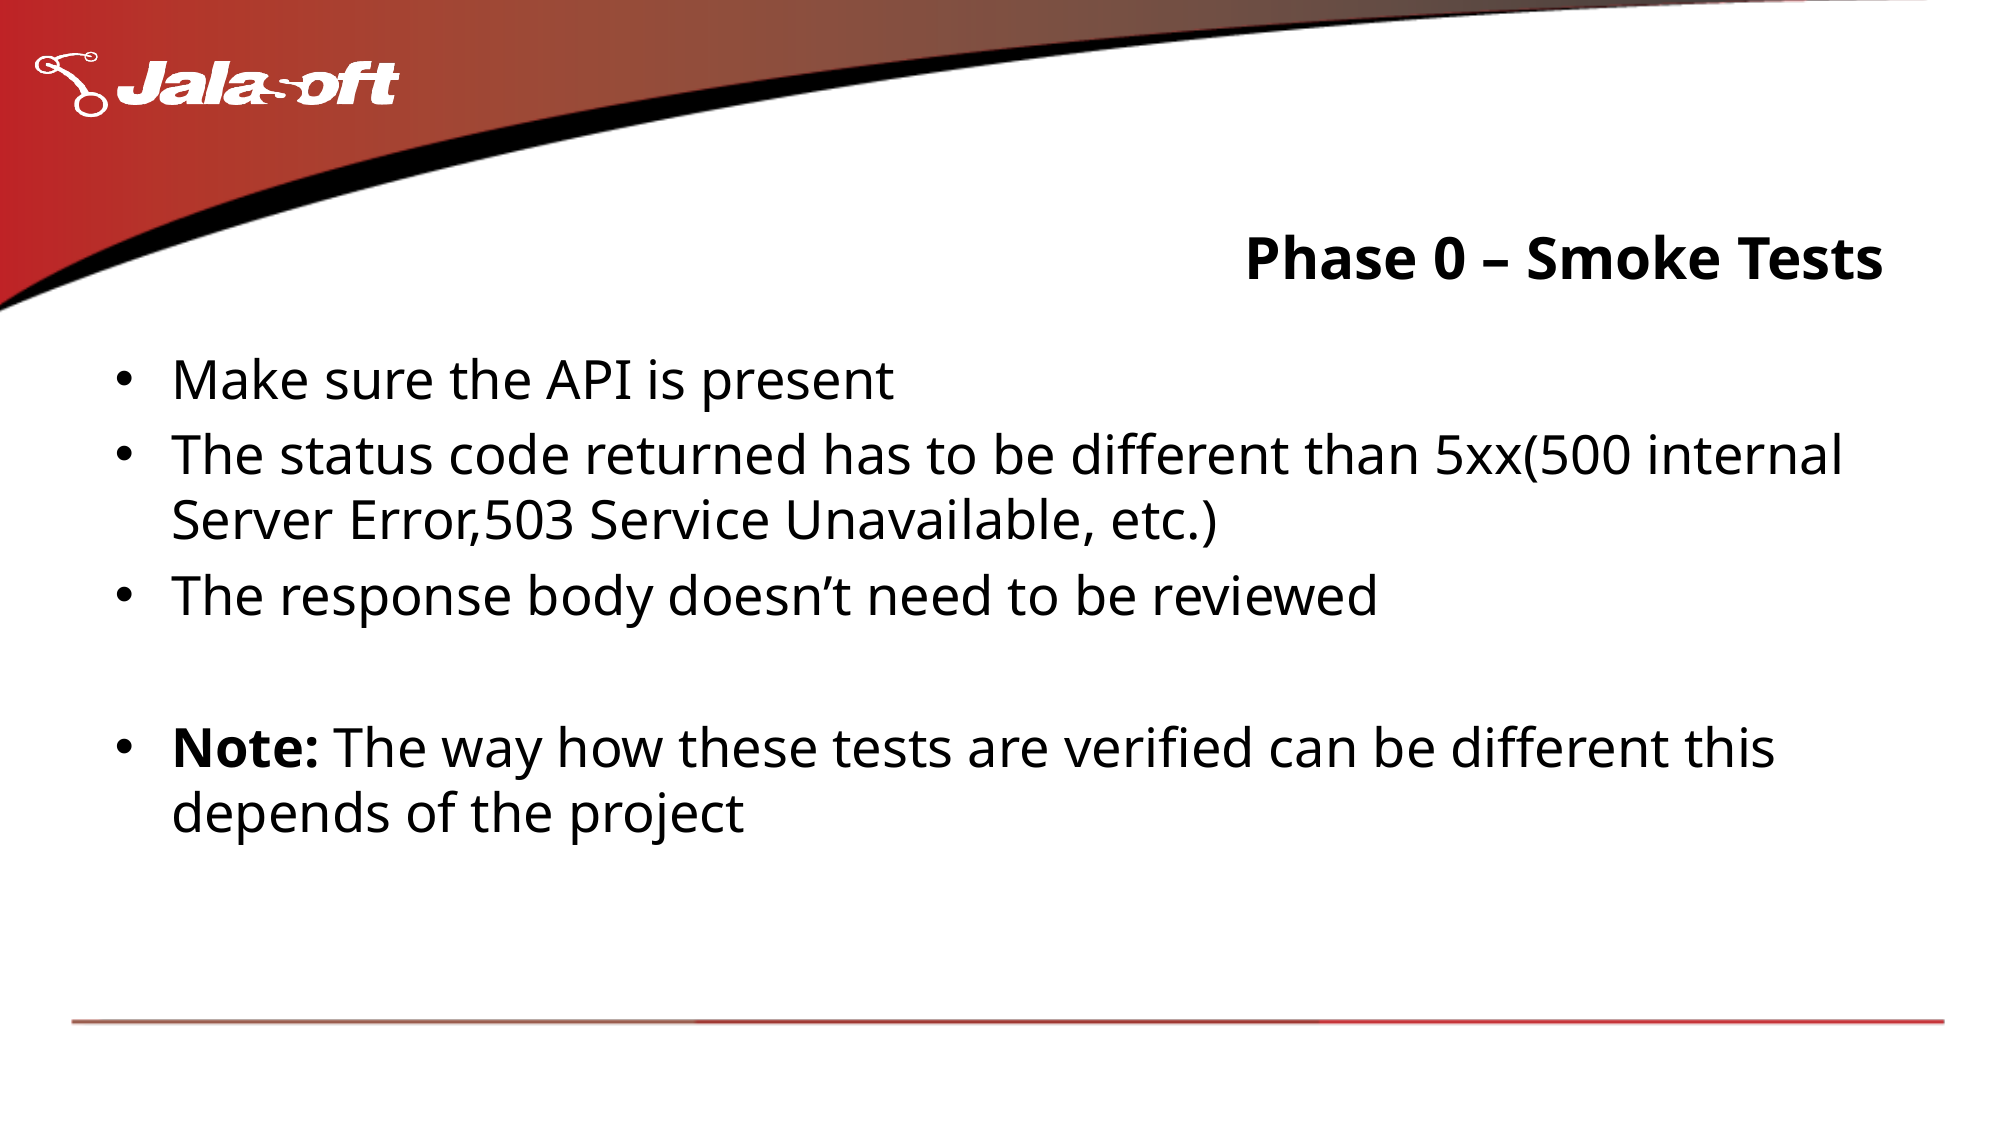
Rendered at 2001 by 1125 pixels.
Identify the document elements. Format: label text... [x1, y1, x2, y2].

list Make sure the API is present The status code returned has to be different than 5xx(500 internal Server Error,503 Service Unavailable, etc.) The response body doesn’t need to be reviewed Note: The way how these tests are verified can be different this depends of the project [99, 337, 1900, 1013]
picture [0, 0, 2000, 1125]
title Phase 0 – Smoke Tests [433, 187, 1900, 325]
